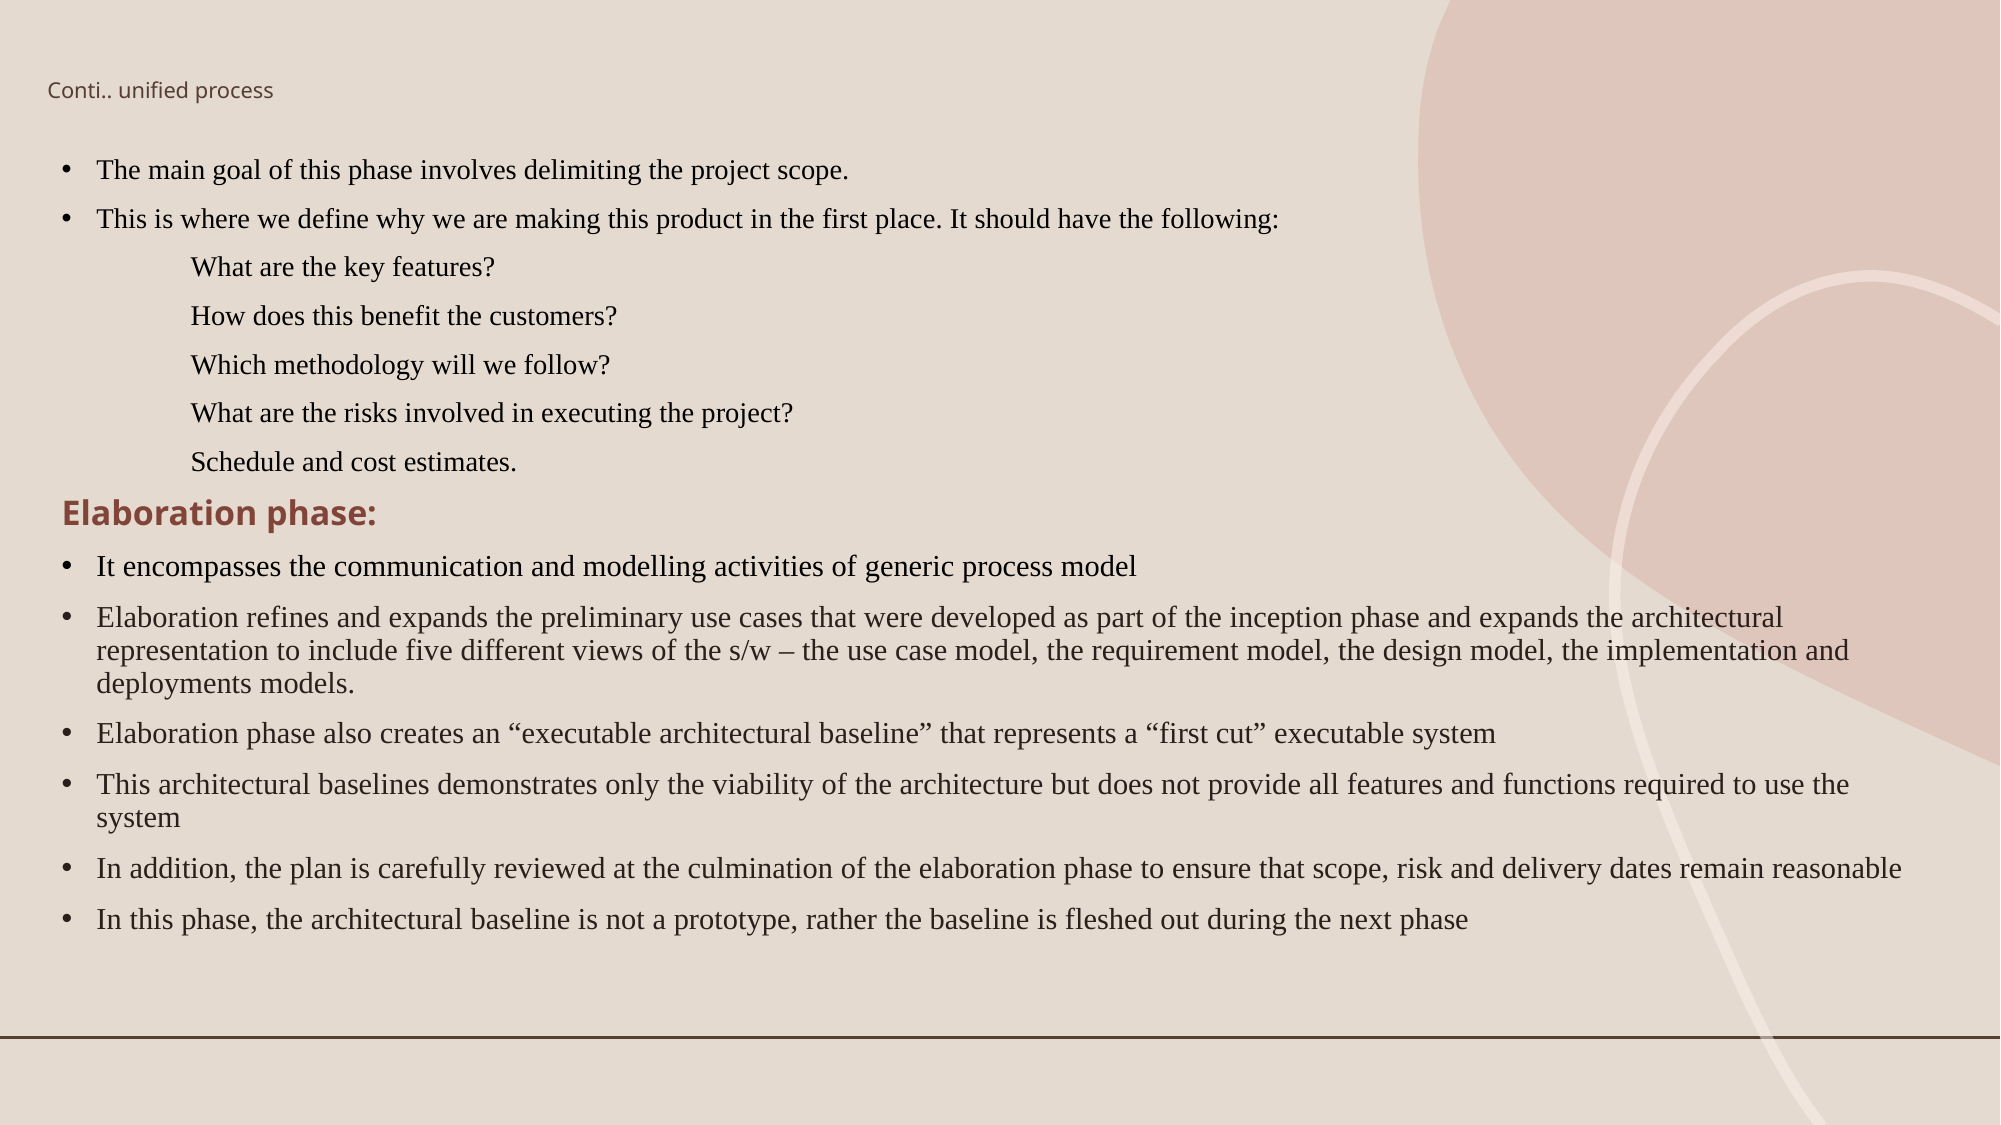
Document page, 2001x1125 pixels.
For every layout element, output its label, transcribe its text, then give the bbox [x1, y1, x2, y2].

title Conti.. unified process [32, 36, 1758, 148]
list The main goal of this phase involves delimiting the project scope. This is where we define why we are making this product in the first place. It should have the following: What are the key features? How does this benefit the customers? Which methodology will we follow? What are the risks involved in executing the project? Schedule and cost estimates. Elaboration phase: It encompasses the communication and modelling activities of generic process model Elaboration refines and expands the preliminary use cases that were developed as part of the inception phase and expands the architectural representation to include five different views of the s/w – the use case model, the requirement model, the design model, the implementation and deployments models. Elaboration phase also creates an “executable architectural baseline” that represents a “first cut” executable system This architectural baselines demonstrates only the viability of the architecture but does not provide all features and functions required to use the system In addition, the plan is carefully reviewed at the culmination of the elaboration phase to ensure that scope, risk and delivery dates remain reasonable In this phase, the architectural baseline is not a prototype, rather the baseline is fleshed out during the next phase [46, 147, 1955, 948]
